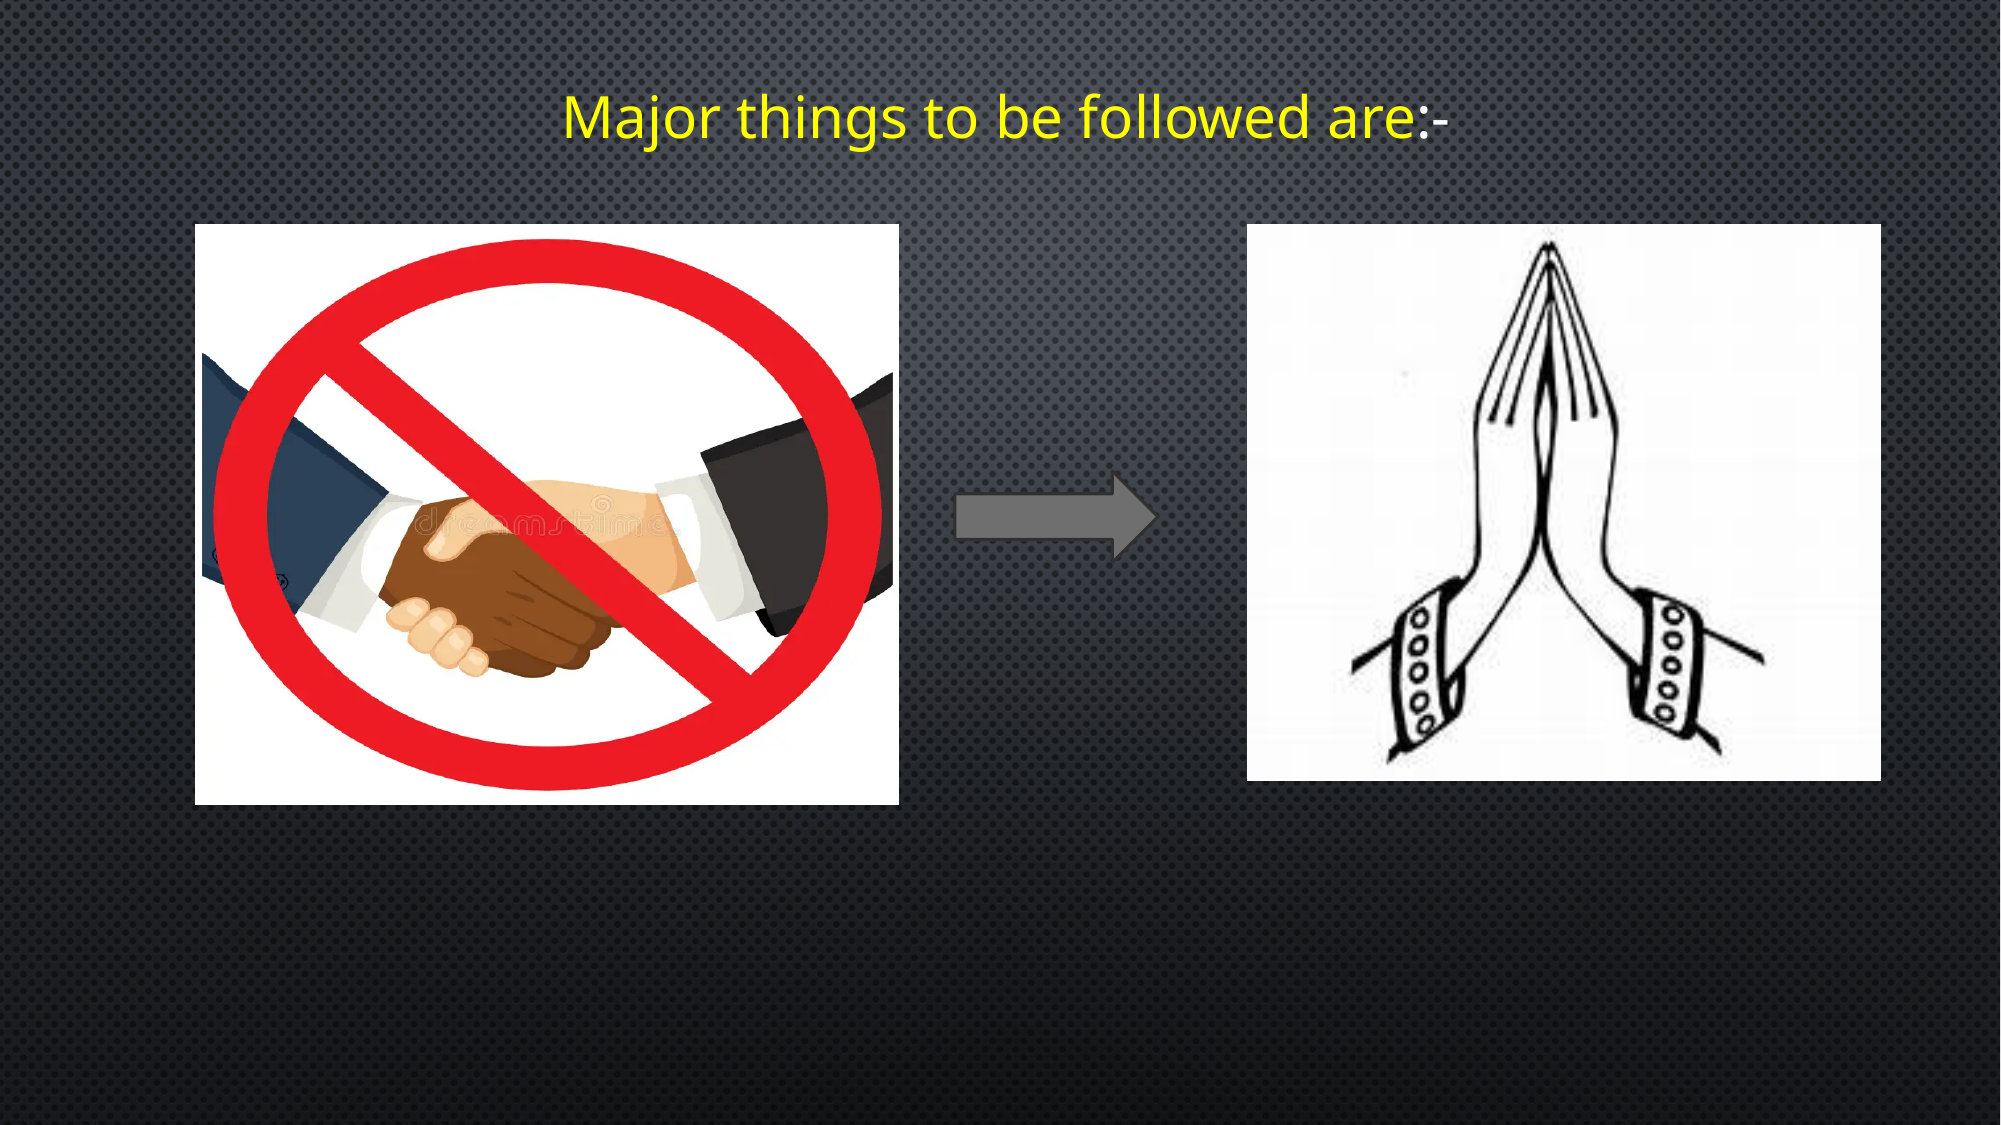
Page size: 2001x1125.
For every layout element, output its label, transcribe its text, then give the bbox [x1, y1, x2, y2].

text_box [953, 469, 1160, 564]
picture [195, 223, 899, 805]
text_box Major things to be followed are:- [546, 72, 1622, 158]
picture [1247, 223, 1881, 781]
